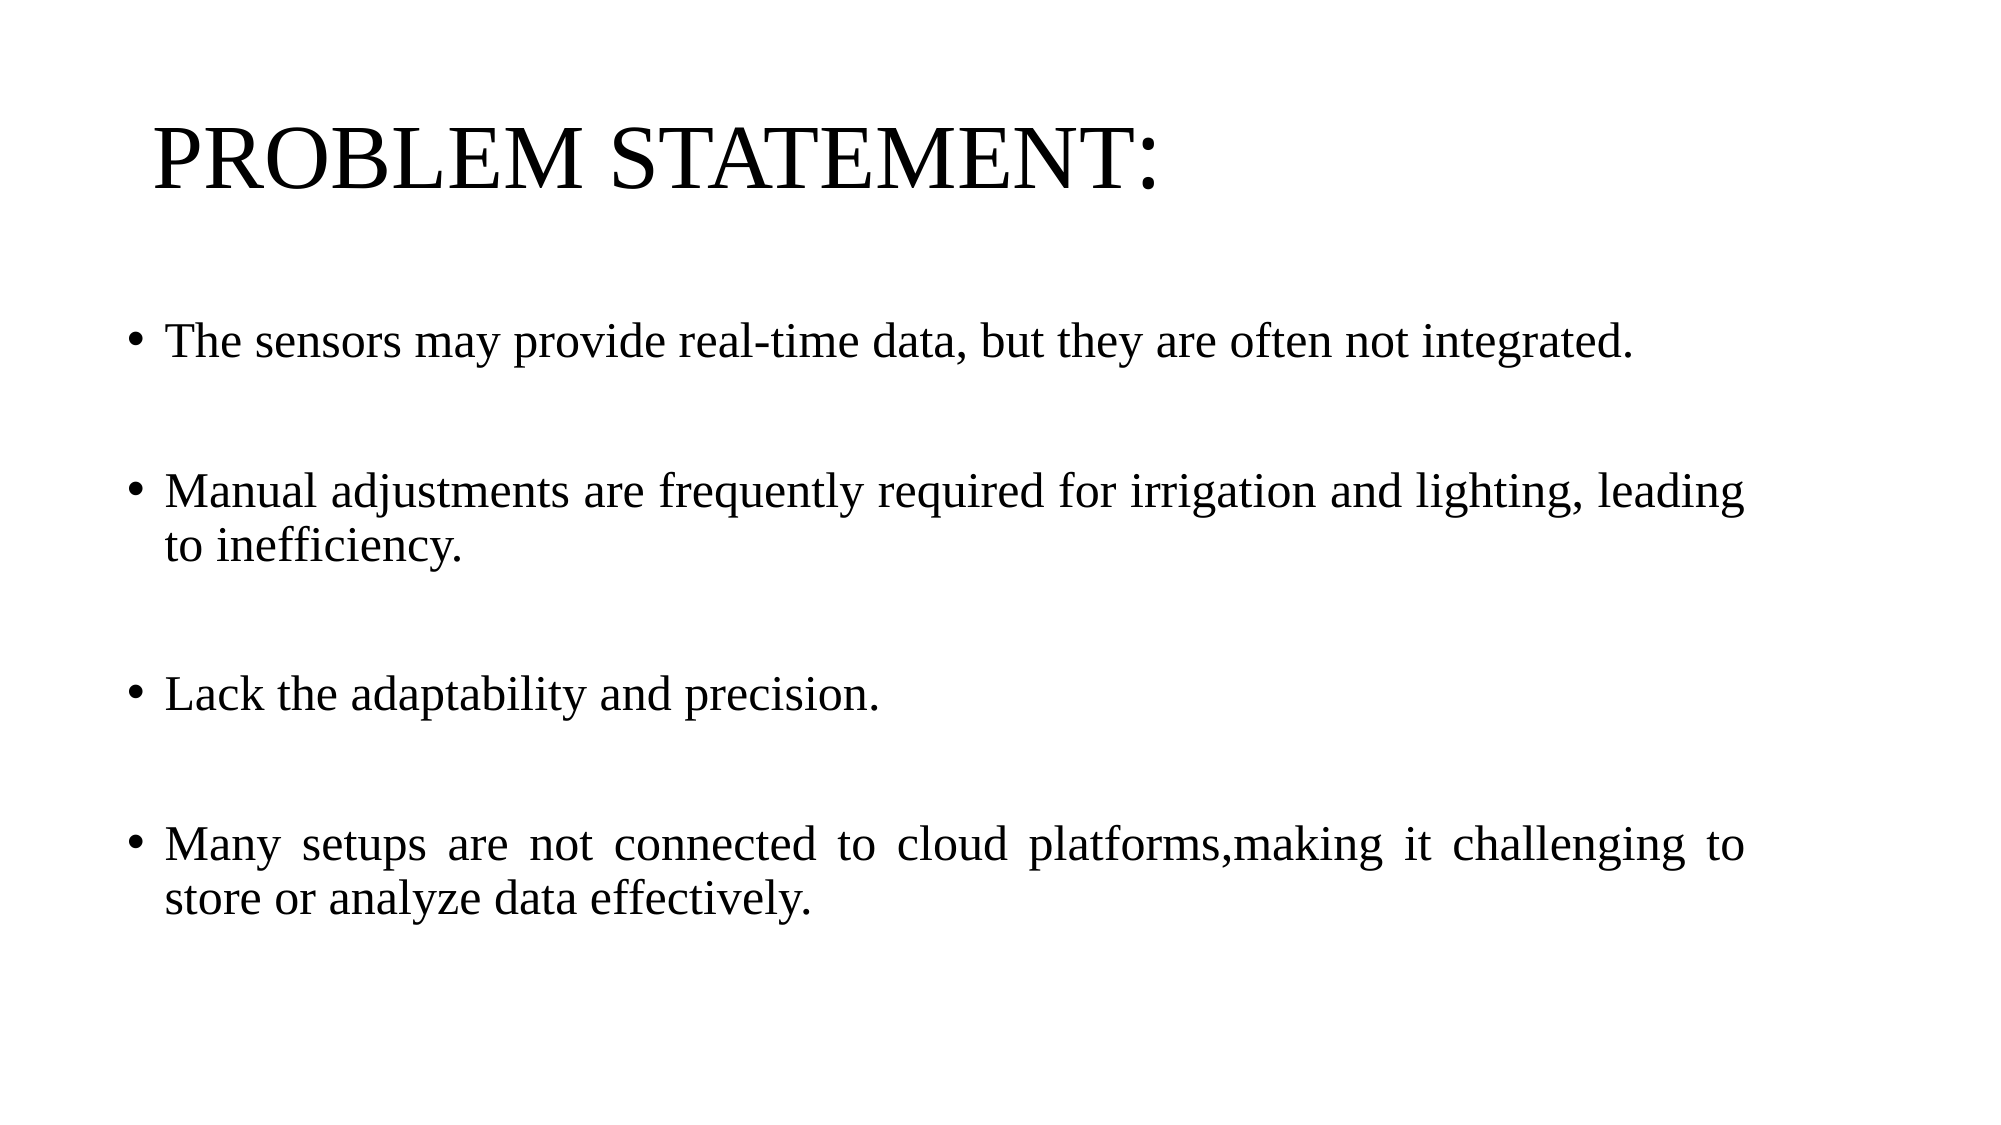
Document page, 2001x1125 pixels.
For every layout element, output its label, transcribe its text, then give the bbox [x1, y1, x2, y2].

title PROBLEM STATEMENT: [137, 59, 1863, 259]
list The sensors may provide real-time data, but they are often not integrated. Manual adjustments are frequently required for irrigation and lighting, leading to inefficiency. Lack the adaptability and precision. Many setups are not connected to cloud platforms,making it challenging to store or analyze data effectively. [112, 306, 1762, 1125]
